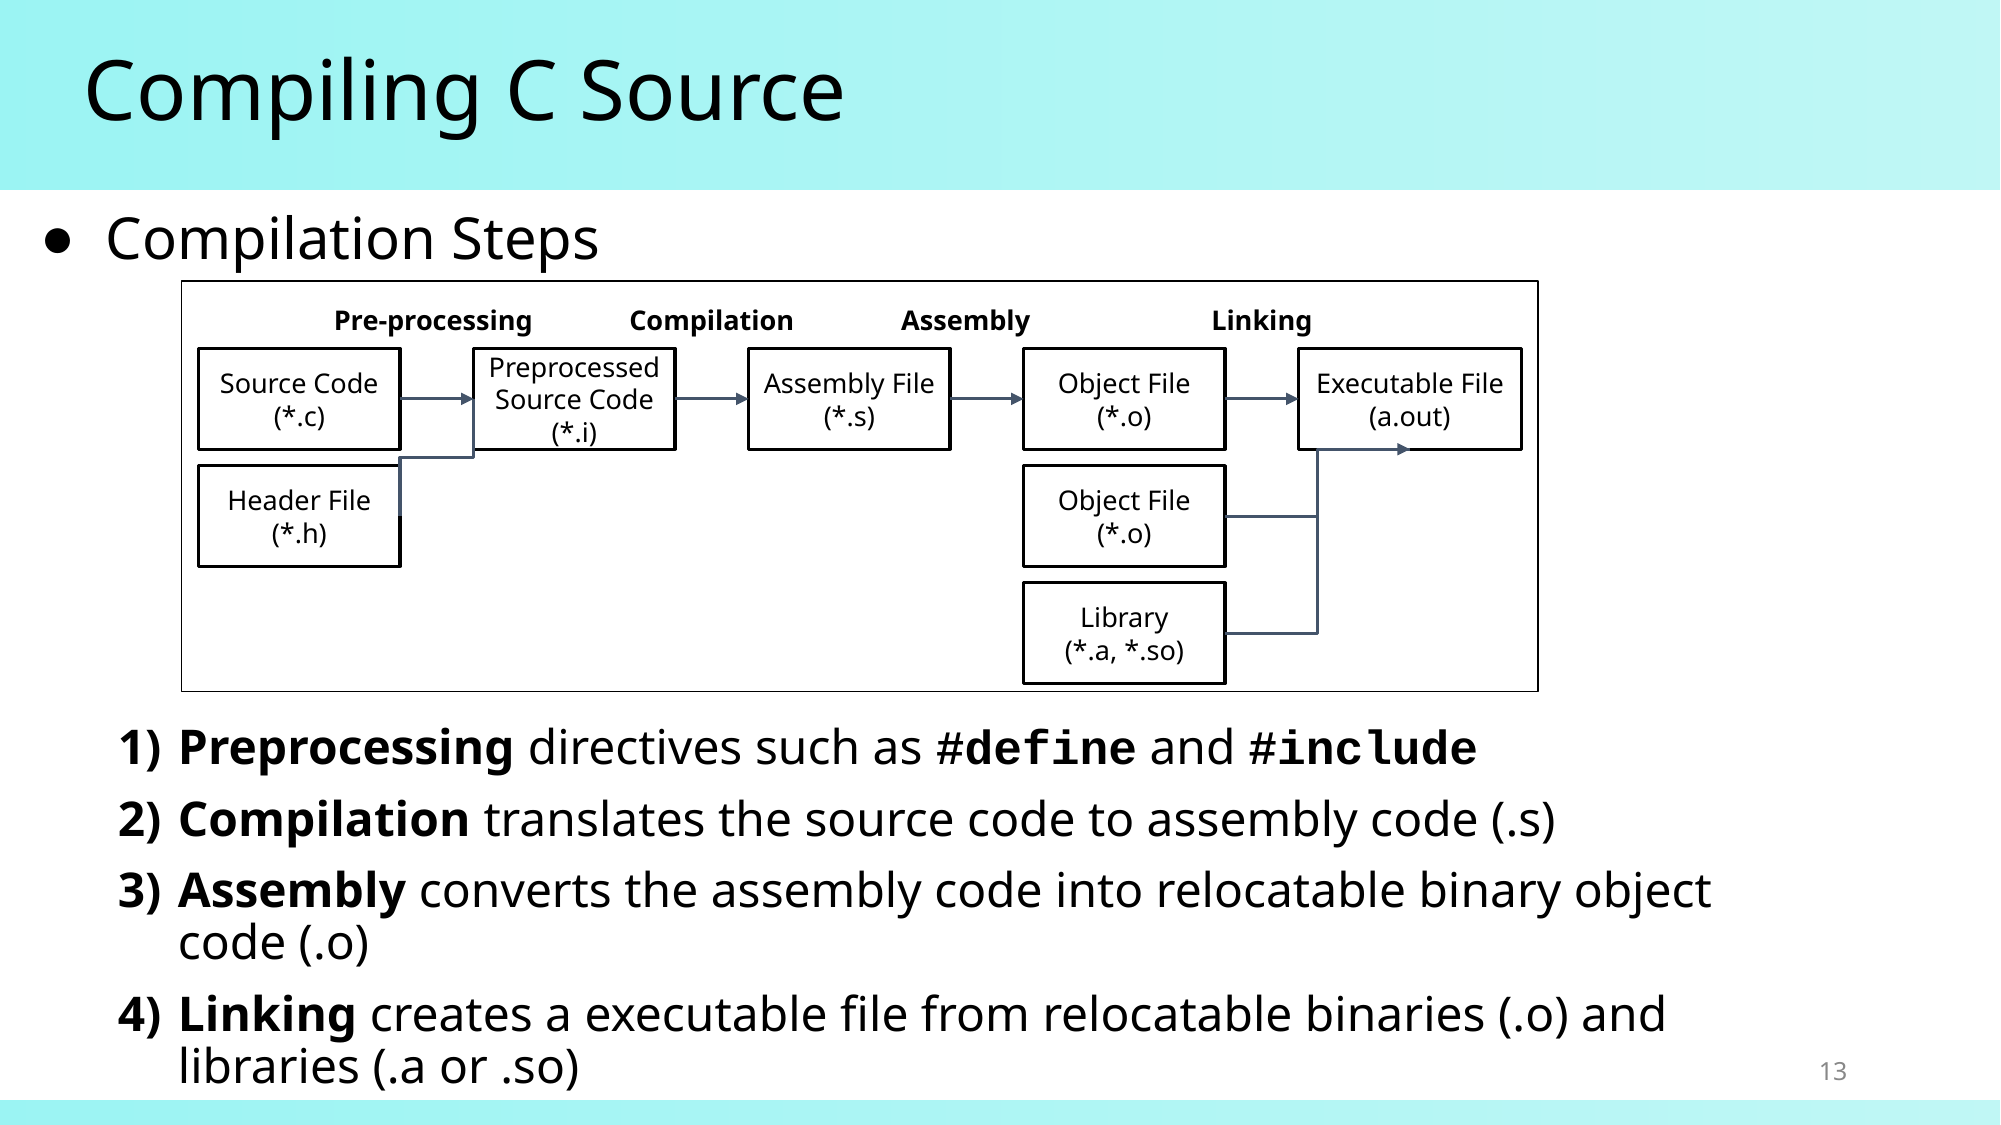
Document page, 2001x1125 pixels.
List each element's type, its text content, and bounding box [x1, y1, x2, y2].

title Compiling C Source [68, 40, 1957, 146]
list Compilation Steps Preprocessing directives such as #define and #include Compilation translates the source code to assembly code (.s) Assembly converts the assembly code into relocatable binary object code (.o) Linking creates a executable file from relocatable binaries (.o) and libraries (.a or .so) [18, 202, 1817, 1103]
slide_number 13 [1412, 1042, 1863, 1103]
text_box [181, 280, 1539, 692]
